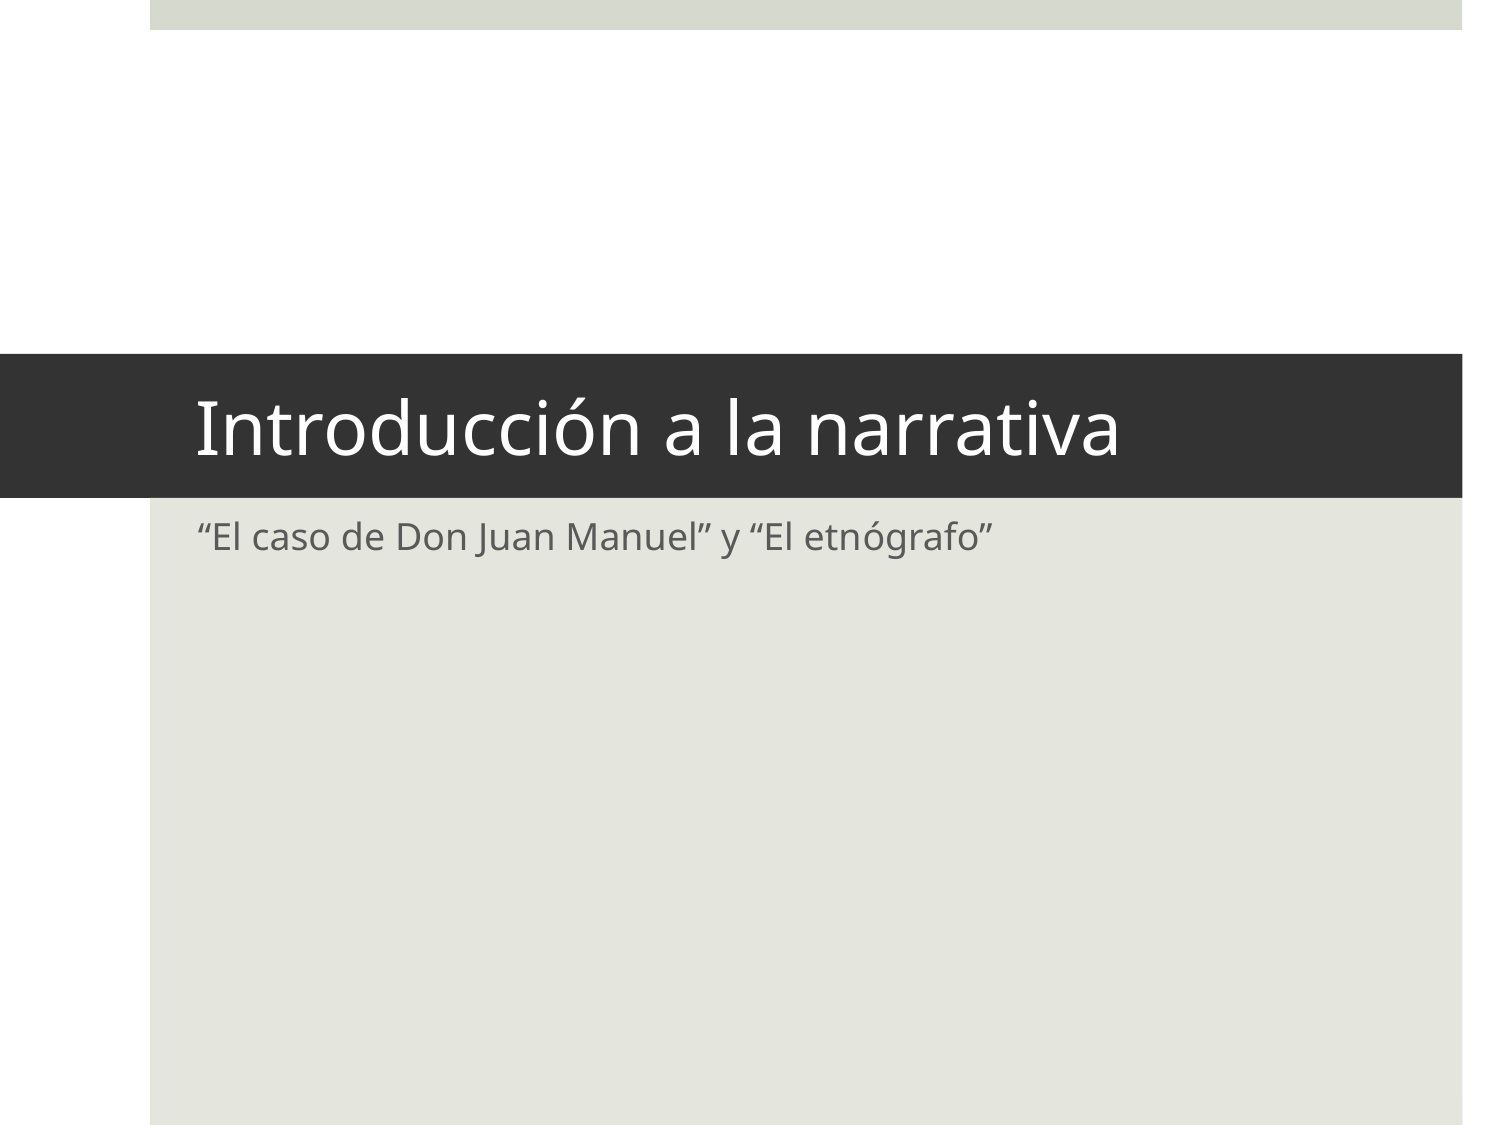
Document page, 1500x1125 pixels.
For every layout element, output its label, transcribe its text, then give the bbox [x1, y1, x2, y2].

subtitle “El caso de Don Juan Manuel” y “El etnógrafo” [150, 497, 1463, 1125]
title Introducción a la narrativa [0, 353, 1463, 498]
